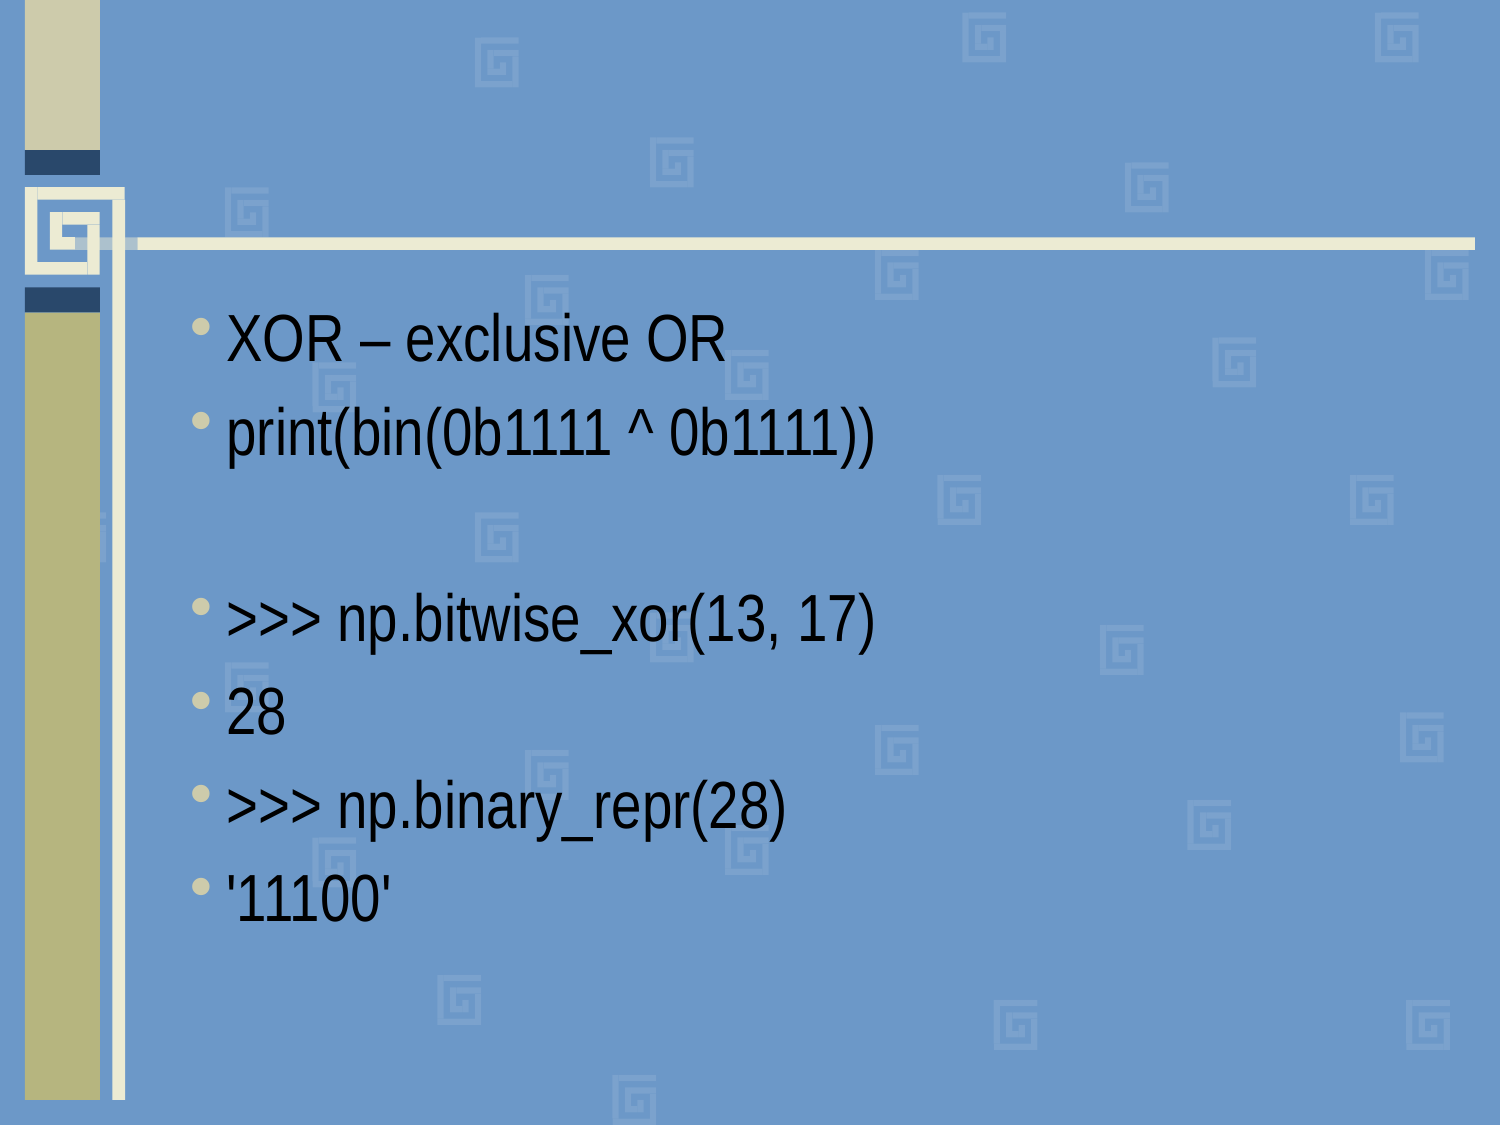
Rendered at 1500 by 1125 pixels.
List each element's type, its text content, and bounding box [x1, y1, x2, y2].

list XOR – exclusive OR print(bin(0b1111 ^ 0b1111)) >>> np.bitwise_xor(13, 17) 28 >>> np.binary_repr(28) '11100' [174, 287, 1450, 963]
